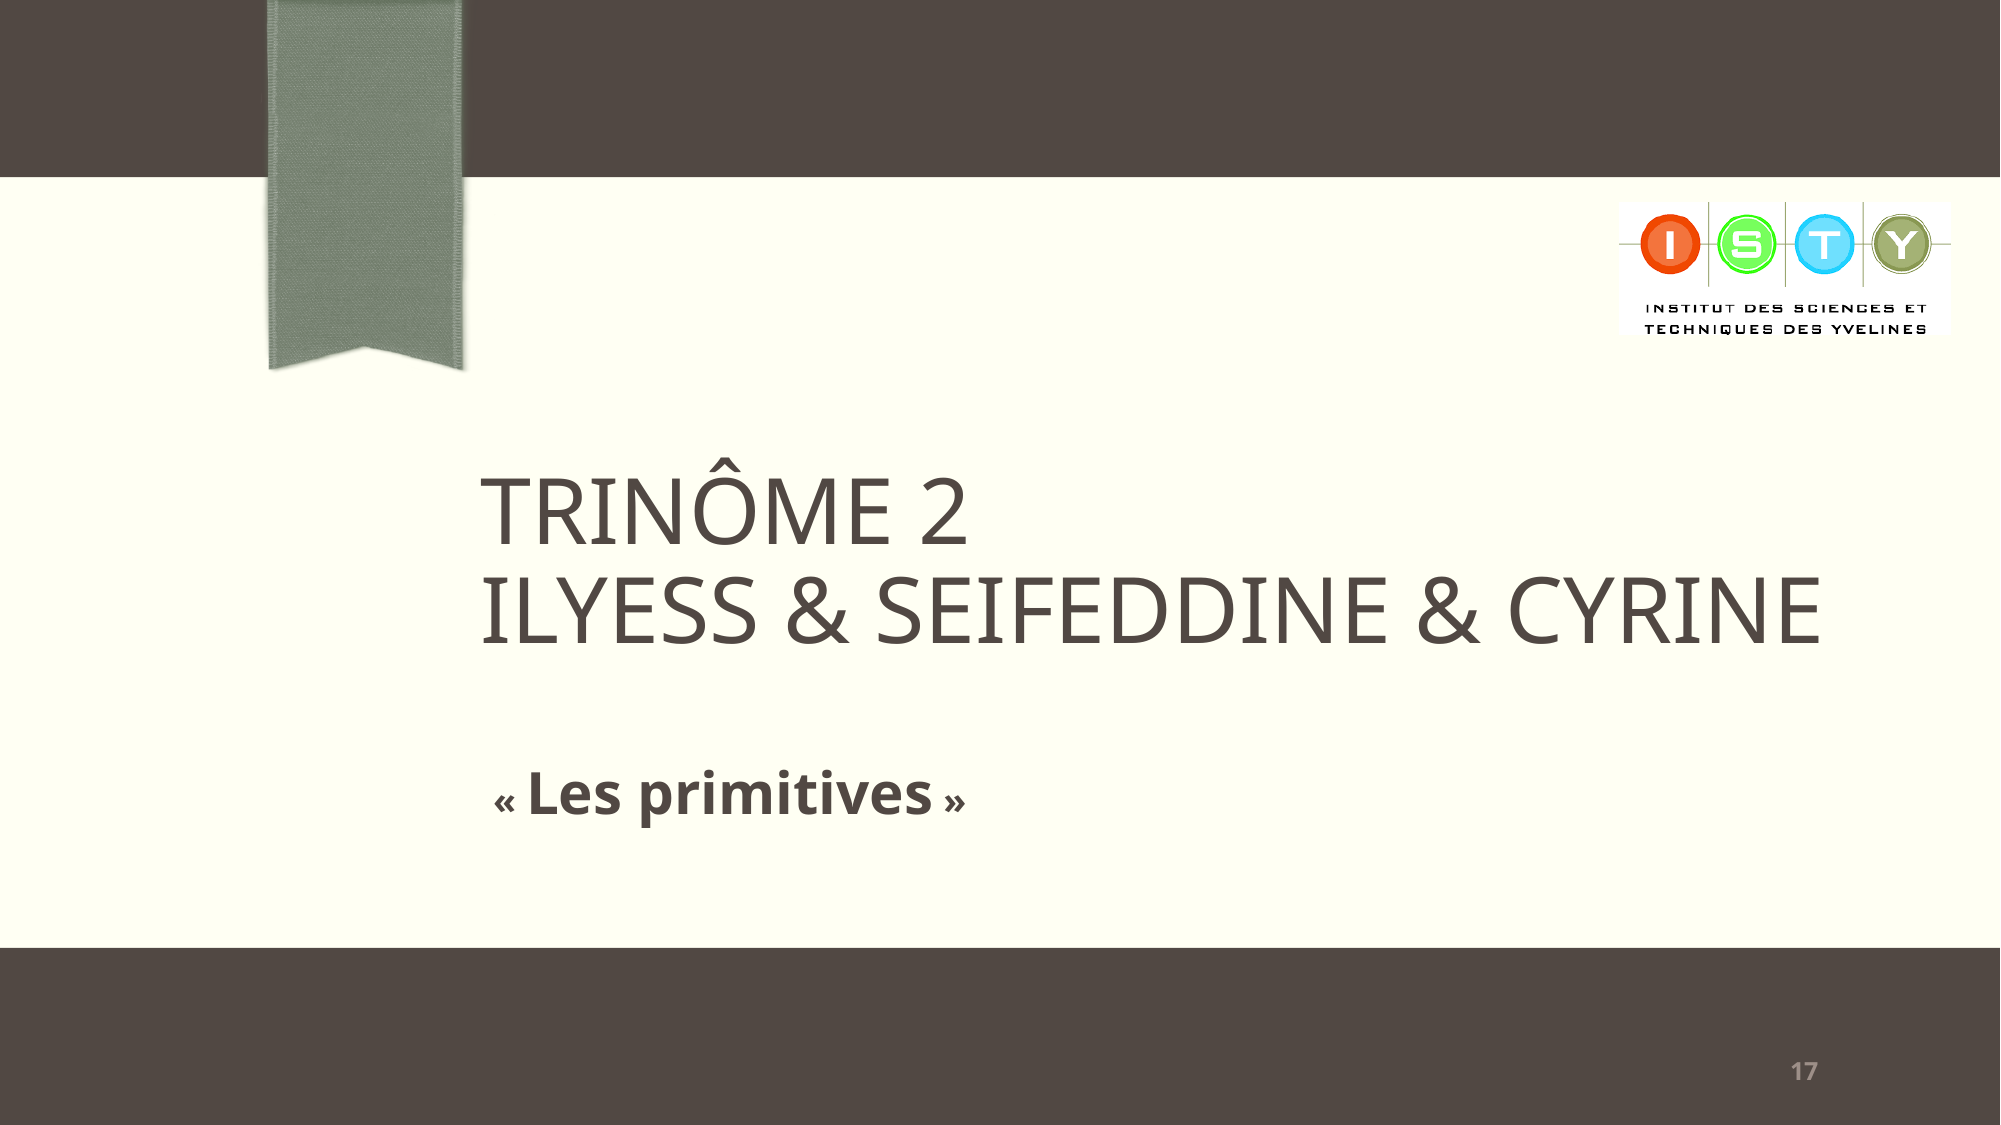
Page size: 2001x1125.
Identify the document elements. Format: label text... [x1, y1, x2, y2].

subtitle « Les primitives » [181, 756, 1838, 897]
title Trinôme 2 Ilyess & SEIFEDDINE & CYRINE [480, 382, 2000, 747]
slide_number 17 [1518, 1042, 1819, 1103]
picture [1619, 201, 1951, 335]
